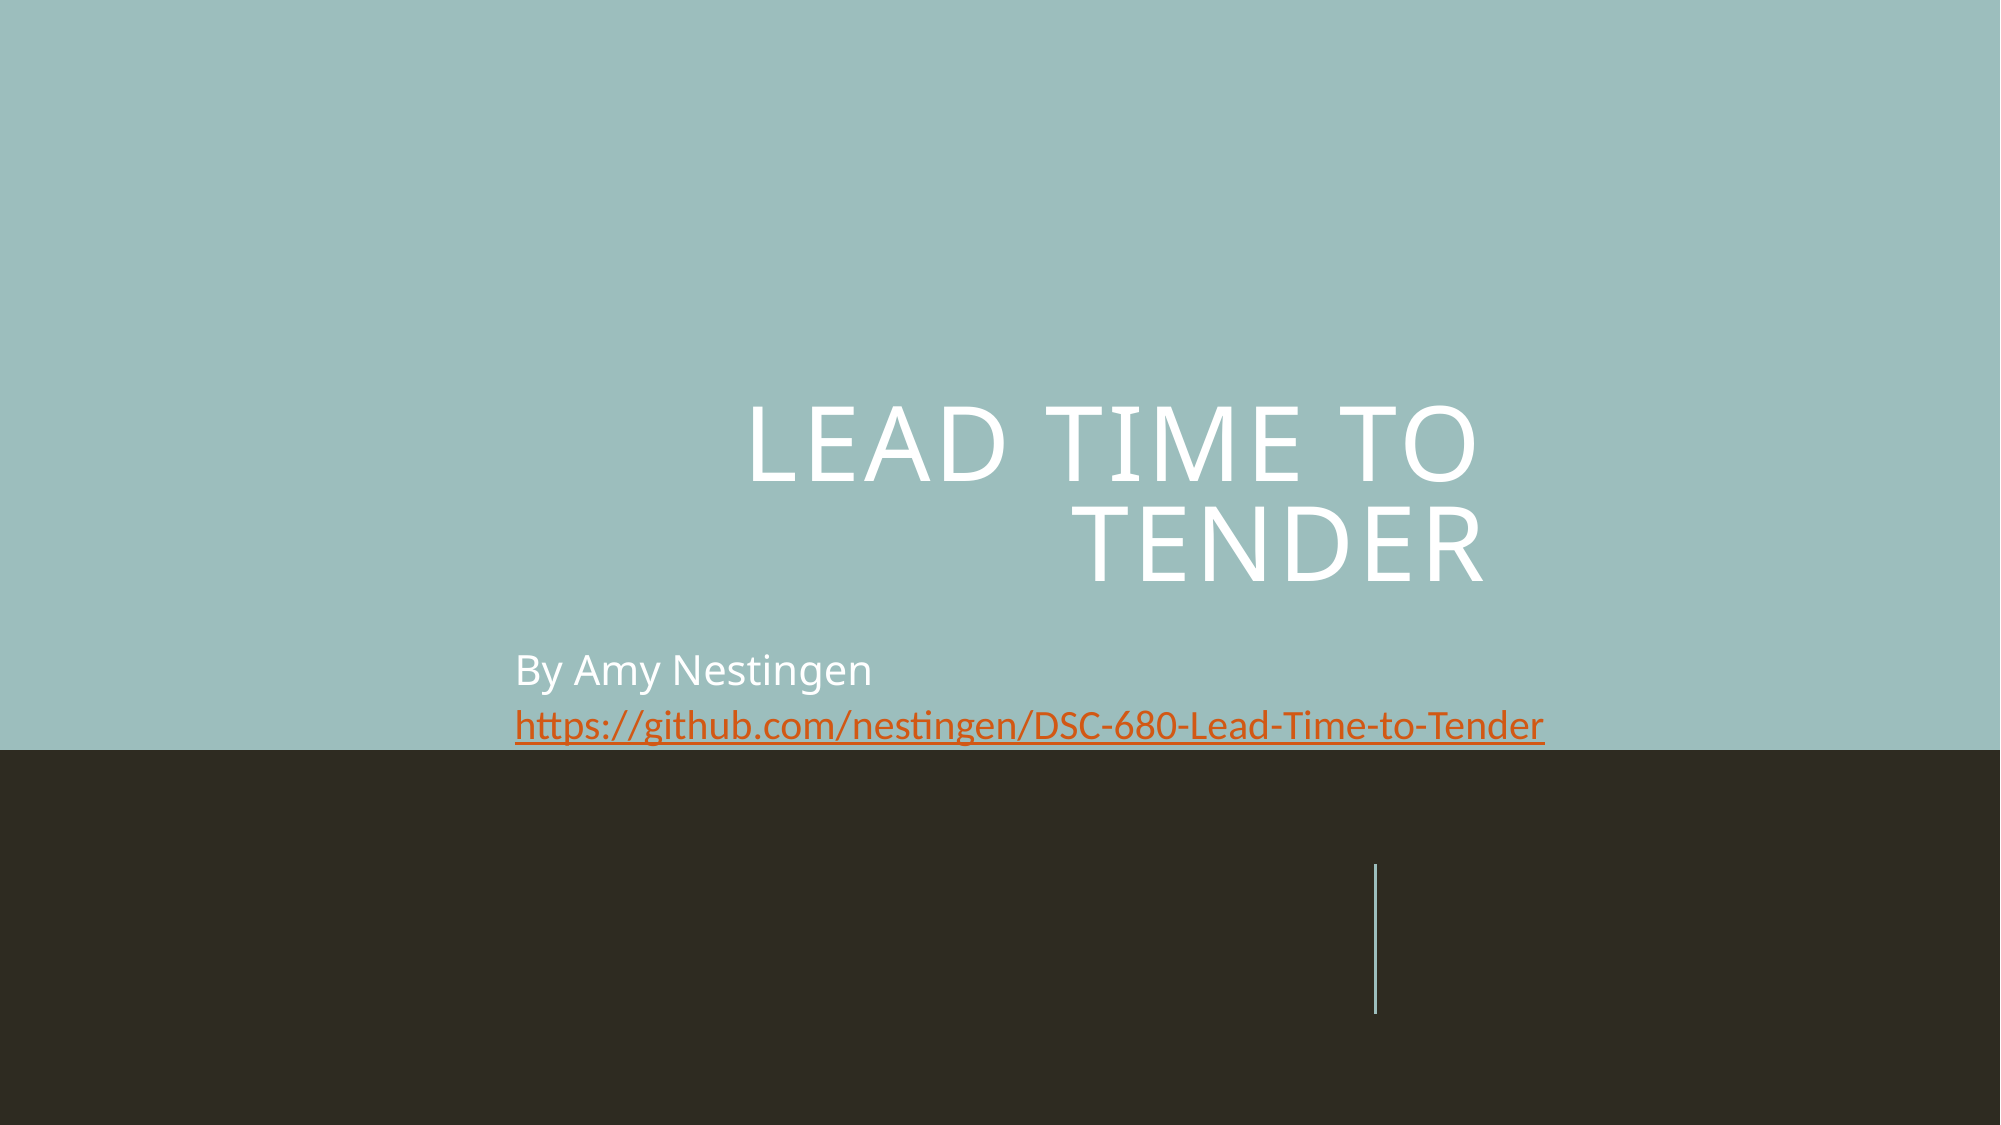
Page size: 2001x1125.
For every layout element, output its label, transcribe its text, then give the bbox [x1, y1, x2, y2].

subtitle By Amy Nestingen https://github.com/nestingen/DSC-680-Lead-Time-to-Tender [499, 610, 1649, 781]
title Lead Time to Tender [499, 335, 1502, 610]
